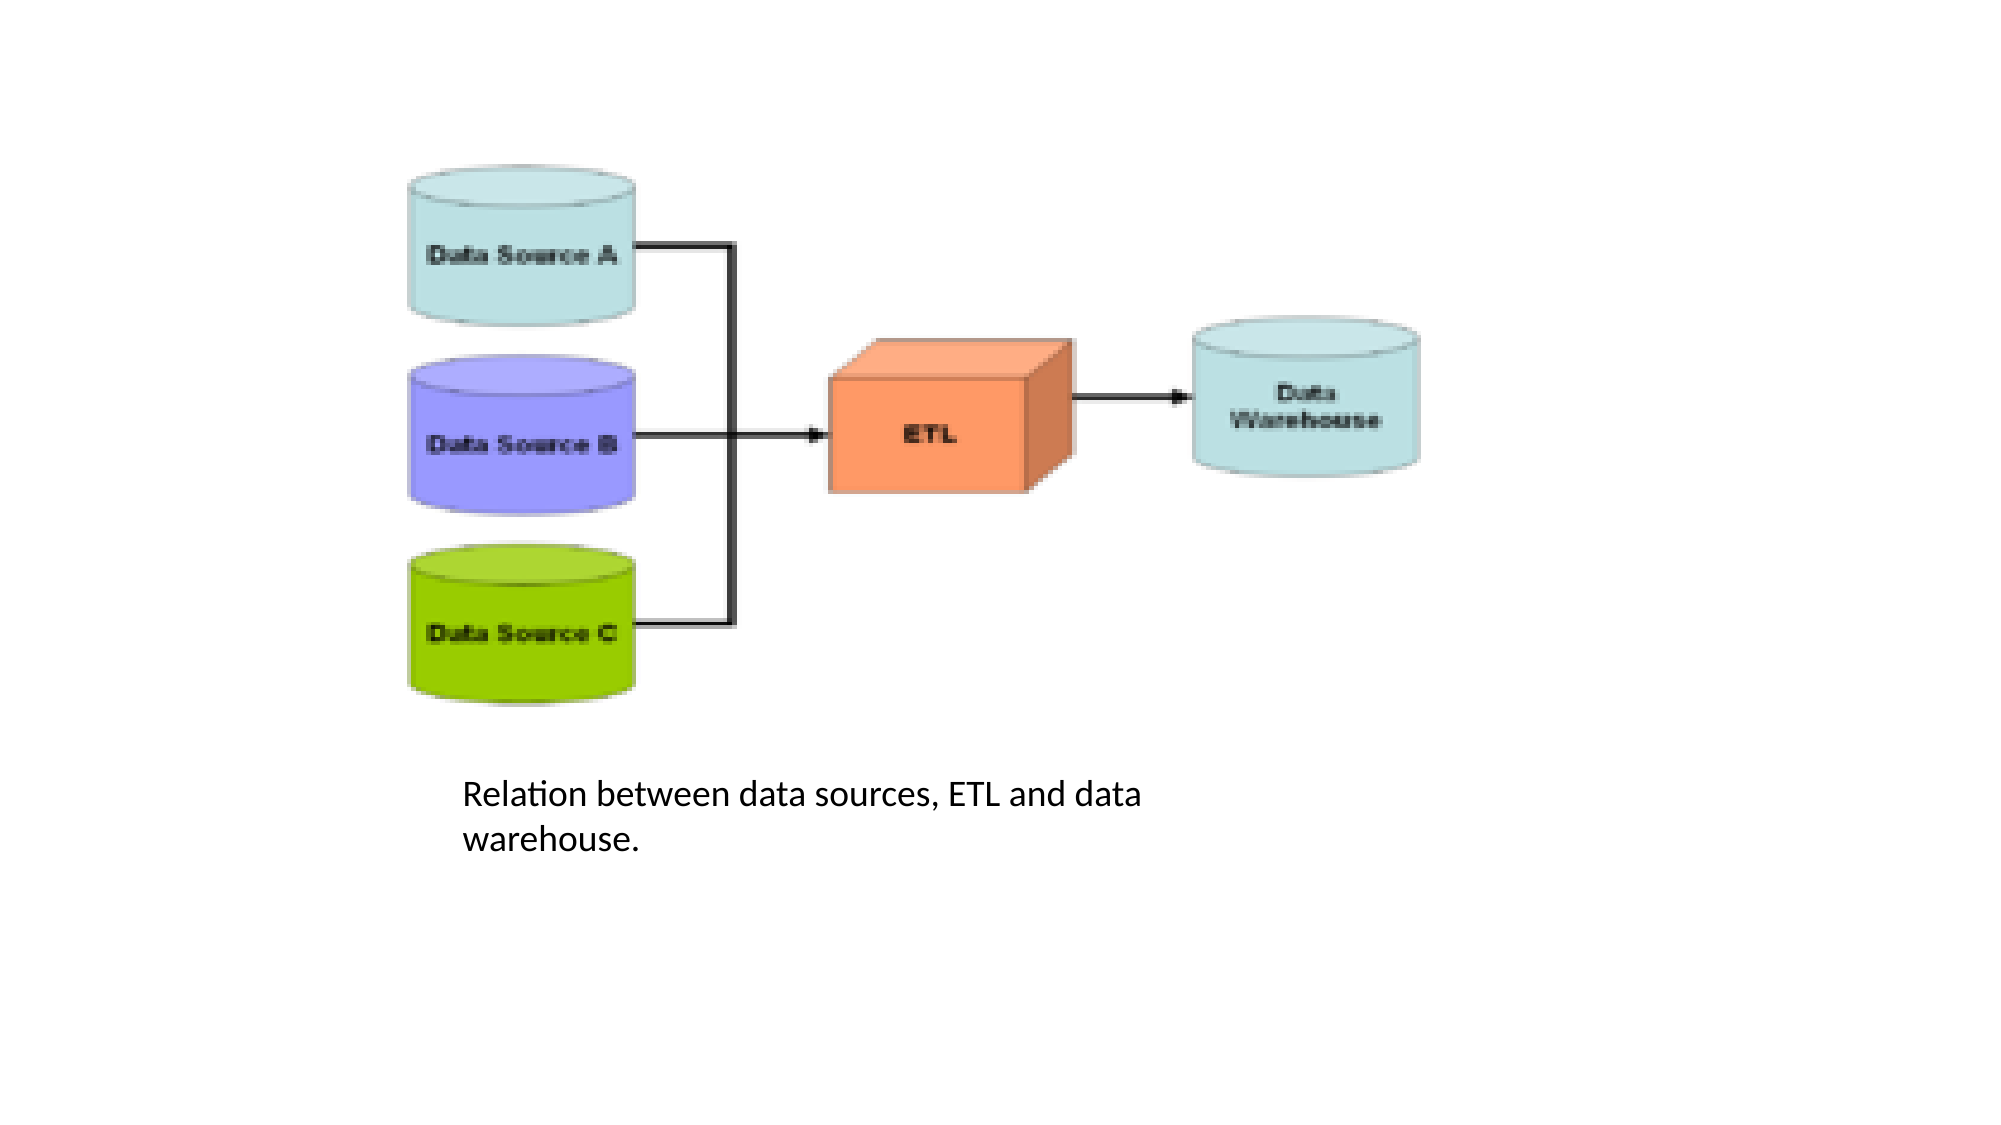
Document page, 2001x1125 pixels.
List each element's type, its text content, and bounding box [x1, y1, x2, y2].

text_box Relation between data sources, ETL and data warehouse. [447, 761, 1335, 867]
picture [388, 145, 1441, 719]
